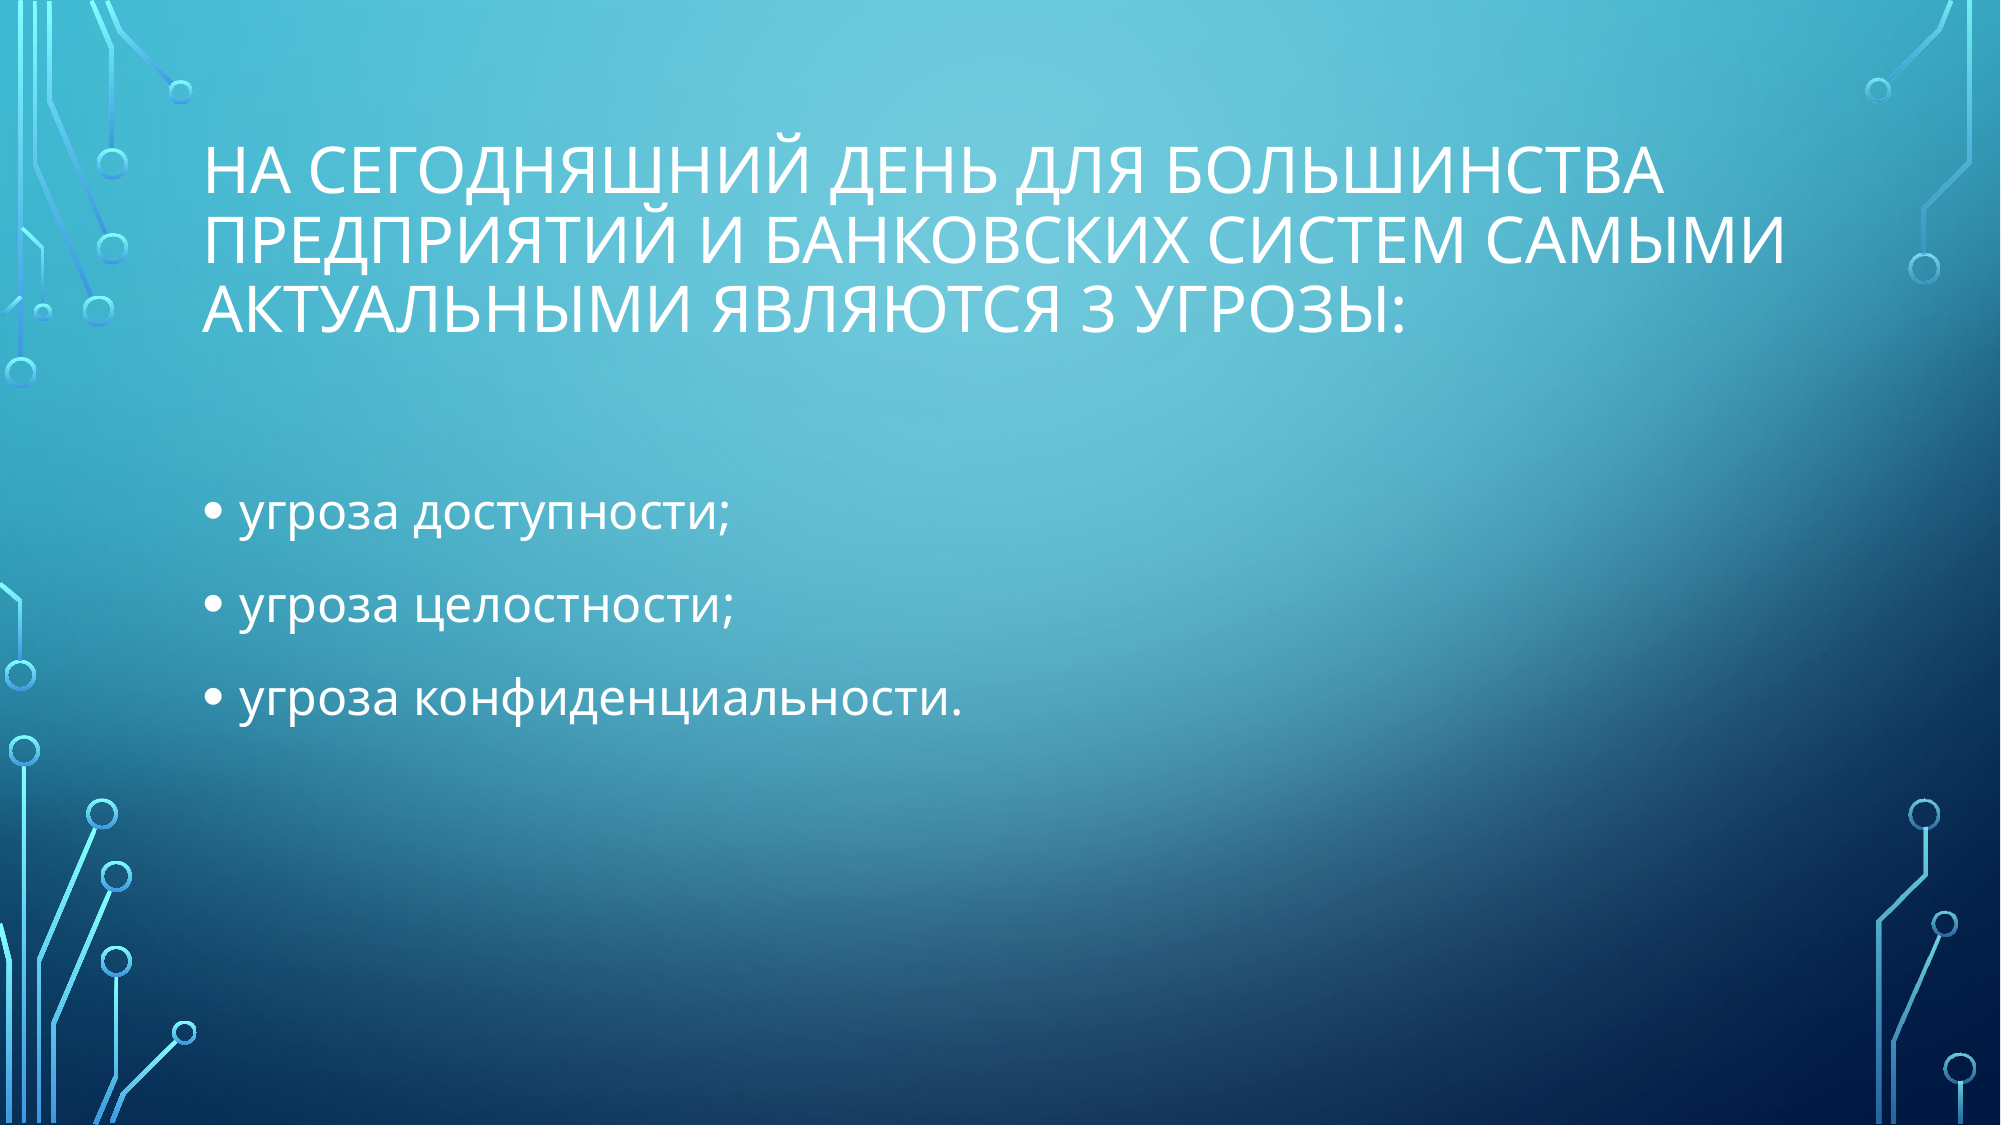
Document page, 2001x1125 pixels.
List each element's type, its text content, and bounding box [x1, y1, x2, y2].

list угроза доступности; угроза целостности; угроза конфиденциальности. [187, 460, 1813, 950]
title На сегодняшний день для большинства предприятий и банковских систем самыми актуальными являются 3 угрозы: [187, 101, 1813, 460]
